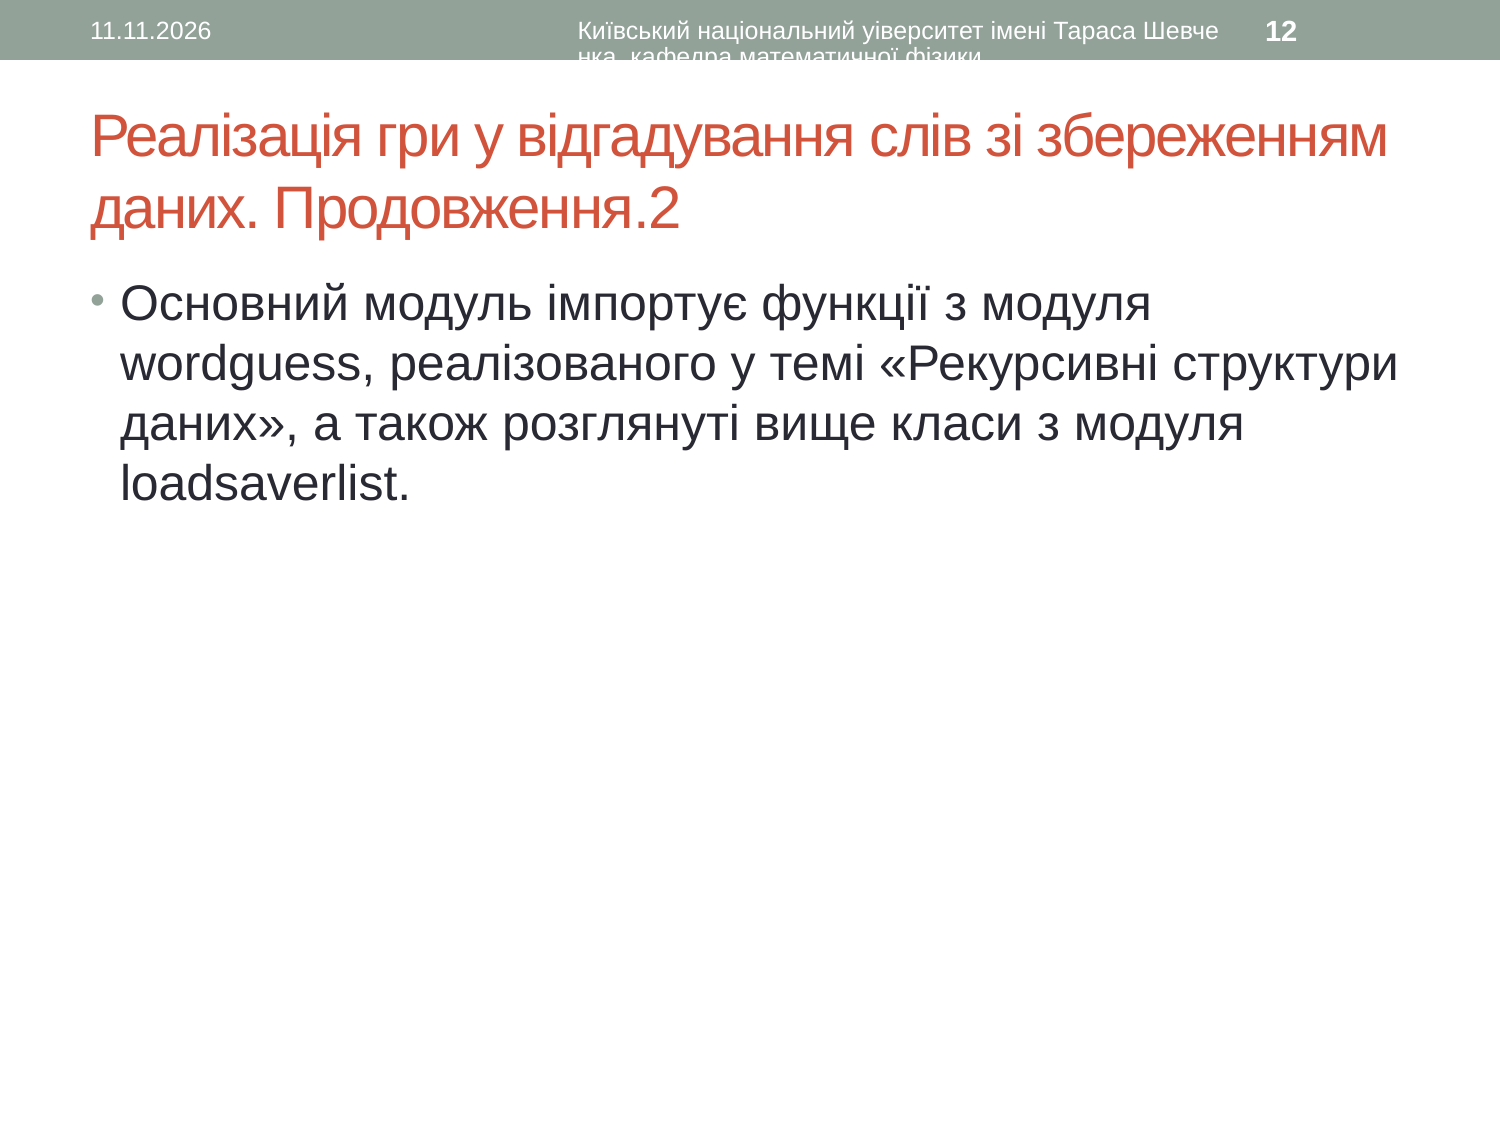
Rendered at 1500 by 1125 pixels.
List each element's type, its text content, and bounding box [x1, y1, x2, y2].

slide_number 12 [1250, 3, 1425, 57]
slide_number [75, 3, 550, 57]
footer Київський національний уіверситет імені Тараса Шевченка, кафедра математичної фізики [562, 3, 1238, 57]
list Основний модуль імпортує функції з модуля wordguess, реалізованого у темі «Рекурсивні структури даних», а також розглянуті вище класи з модуля loadsaverlist. [75, 262, 1425, 1063]
title Реалізація гри у відгадування слів зі збереженням даних. Продовження.2 [75, 87, 1425, 250]
